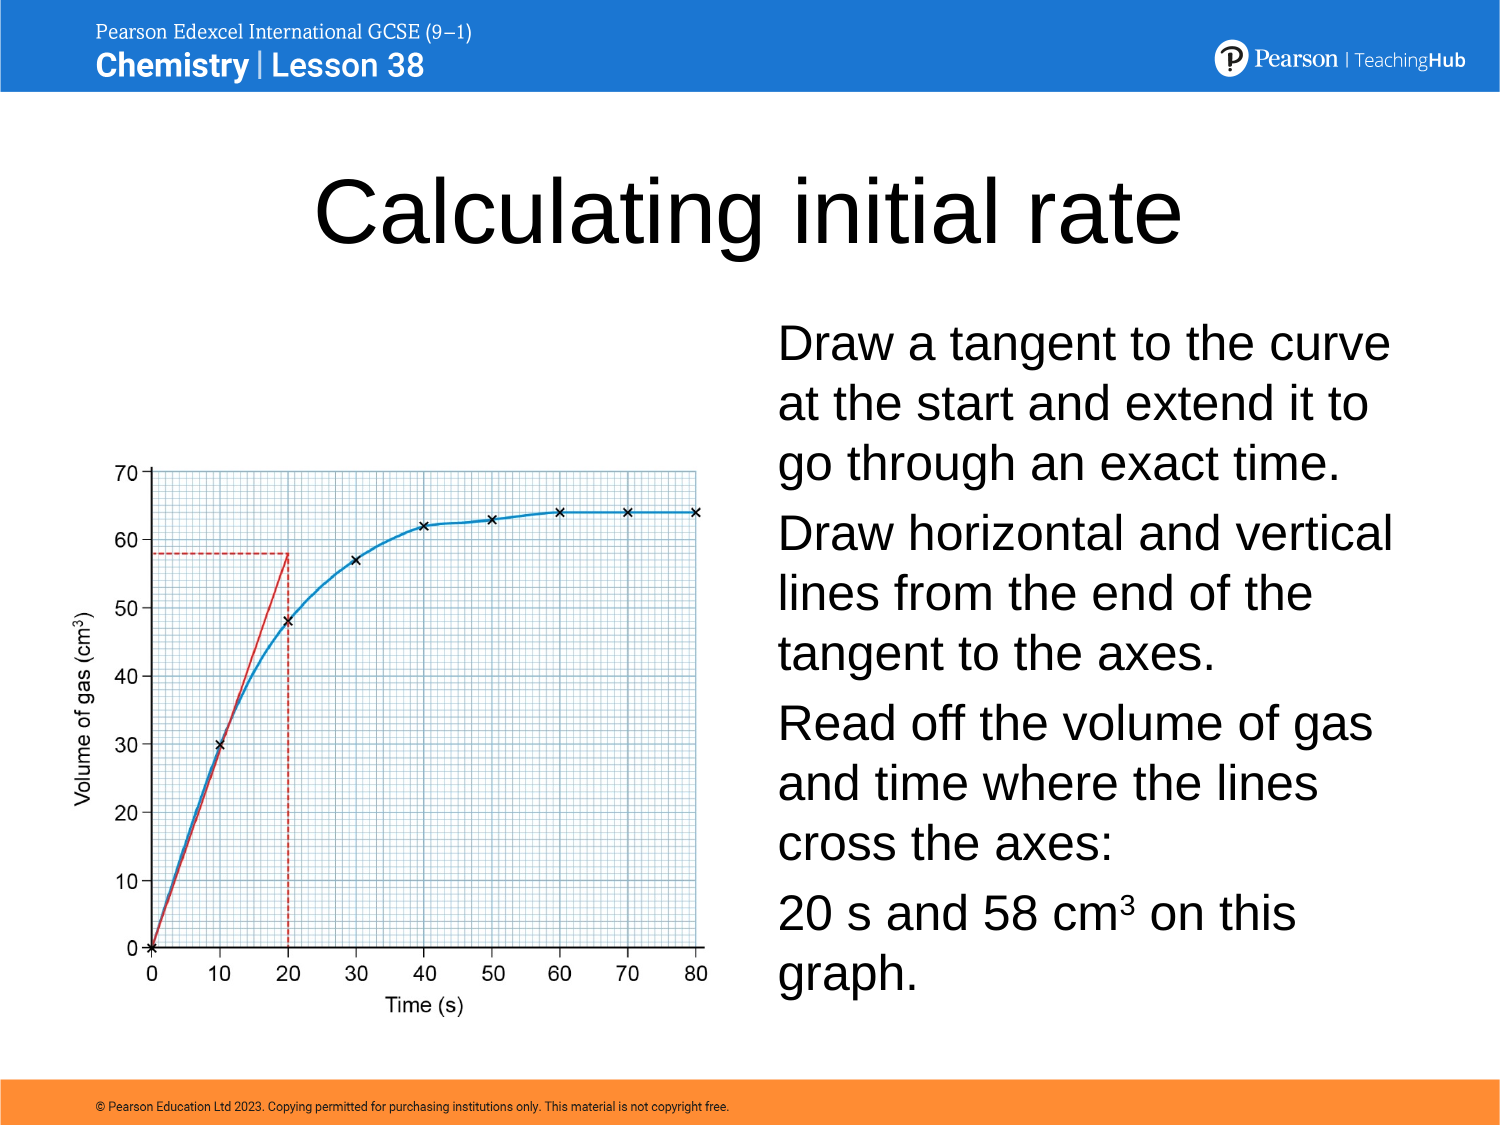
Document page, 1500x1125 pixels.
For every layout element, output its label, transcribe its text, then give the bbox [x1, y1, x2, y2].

title Calculating initial rate [75, 153, 1425, 260]
picture [52, 385, 900, 1024]
list Draw a tangent to the curve at the start and extend it to go through an exact time. Draw horizontal and vertical lines from the end of the tangent to the axes. Read off the volume of gas and time where the lines cross the axes: 20 s and 58 cm3 on this graph. [762, 302, 1424, 1011]
picture [0, 0, 1500, 92]
picture [0, 1079, 1500, 1125]
